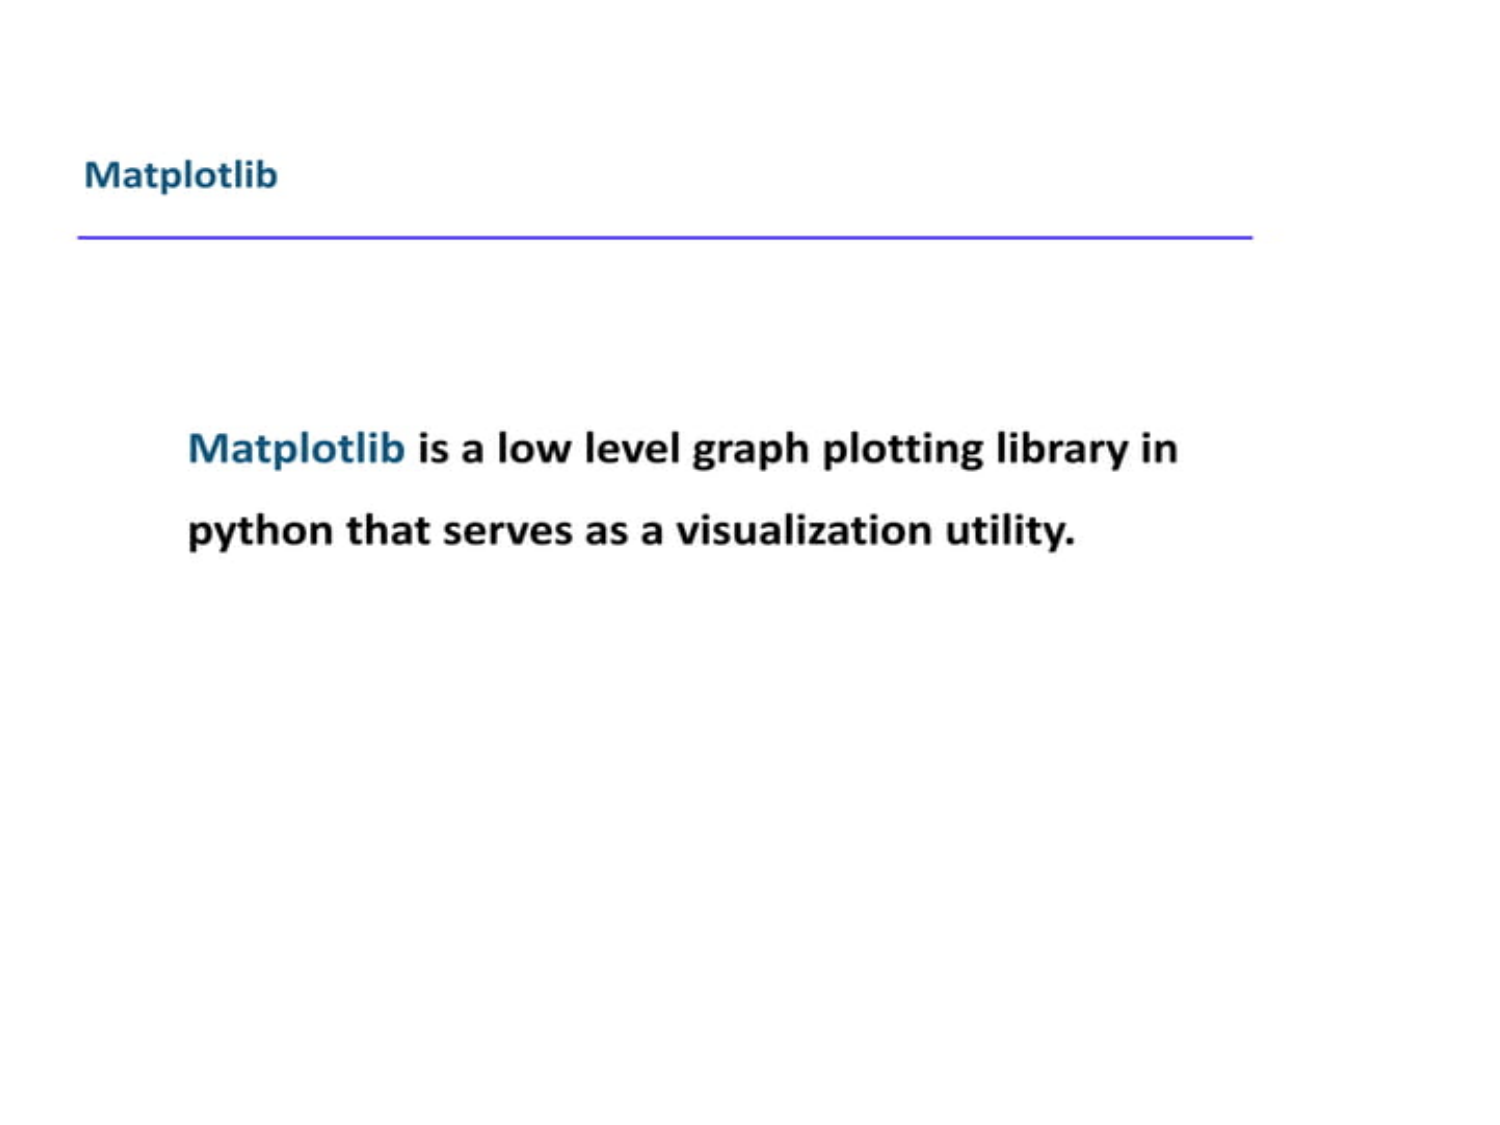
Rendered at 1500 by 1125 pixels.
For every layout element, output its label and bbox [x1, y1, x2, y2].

picture [20, 91, 1346, 774]
